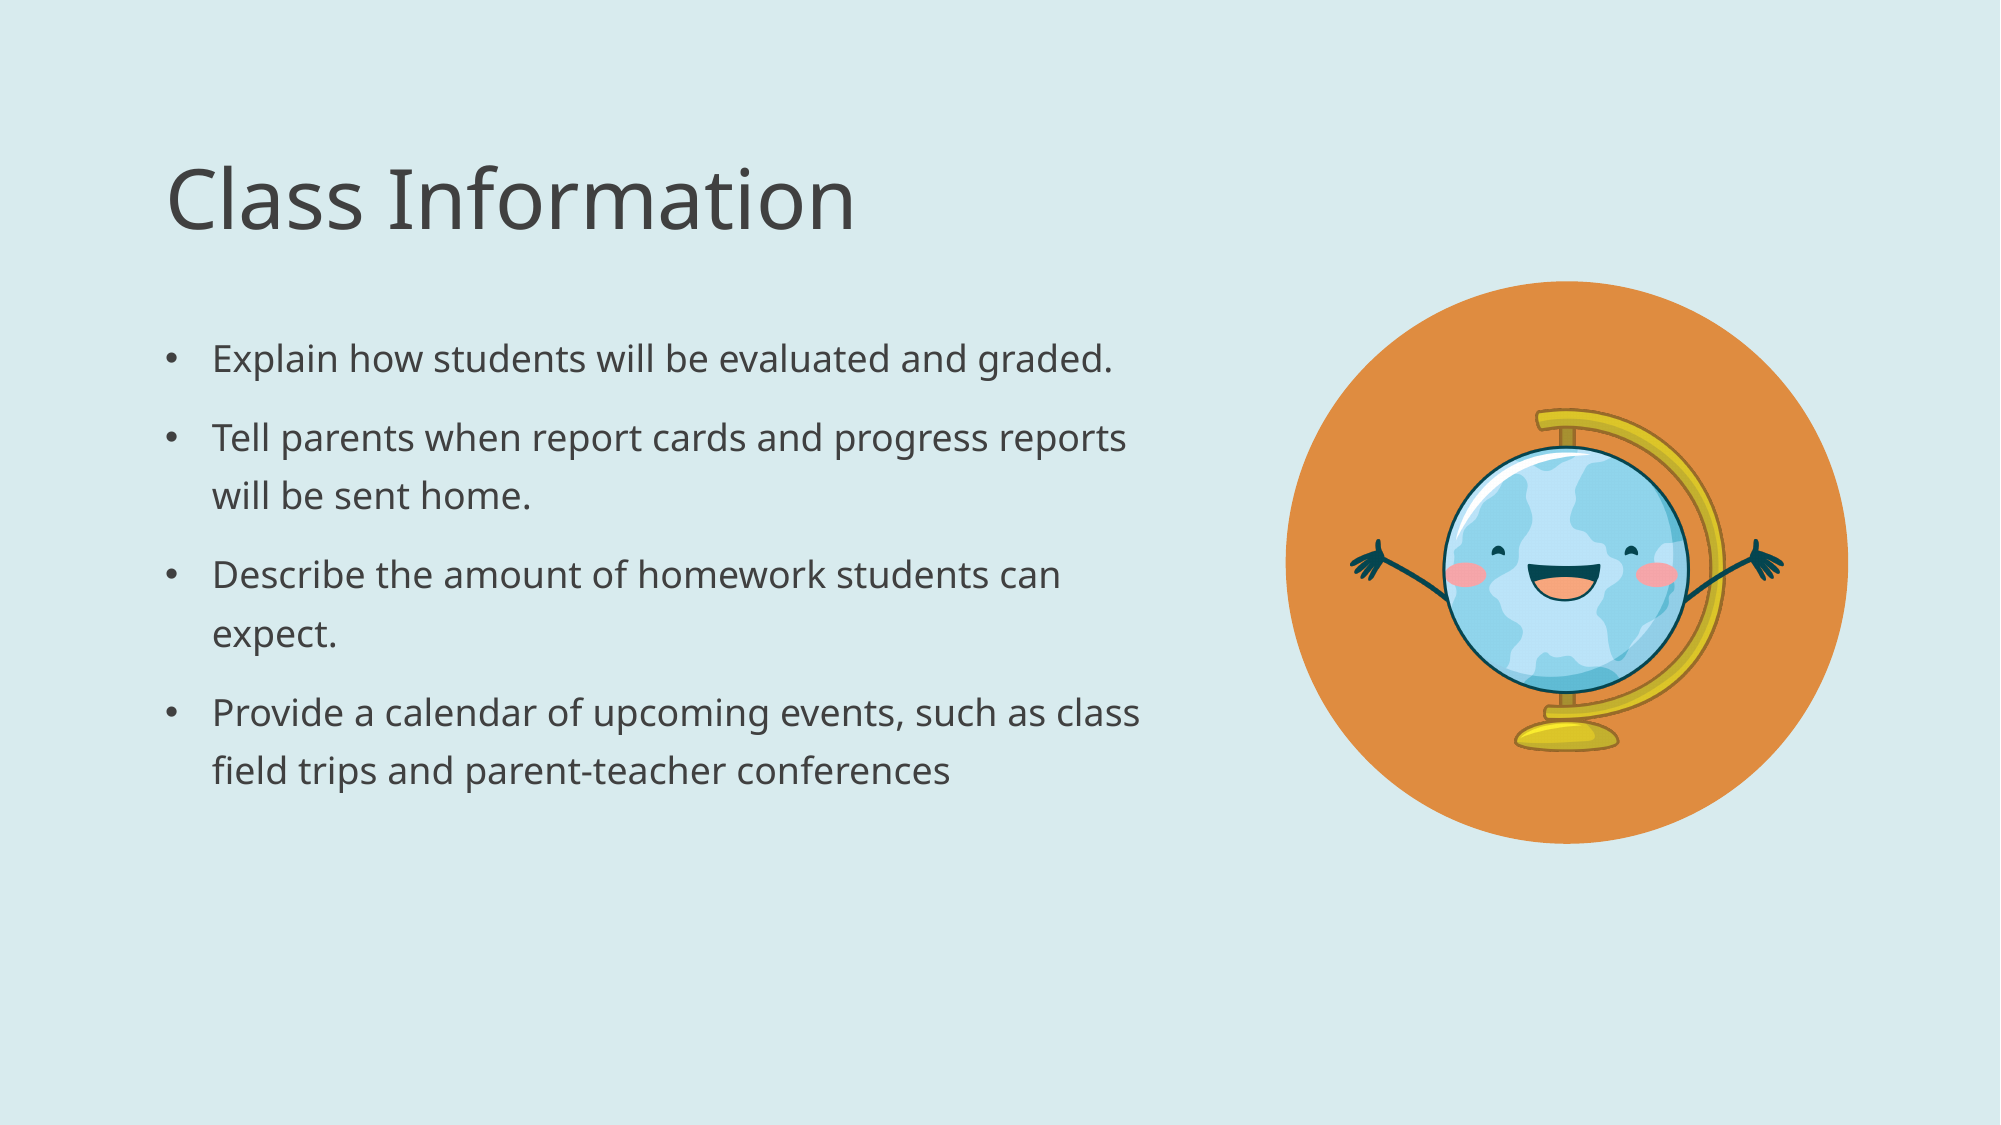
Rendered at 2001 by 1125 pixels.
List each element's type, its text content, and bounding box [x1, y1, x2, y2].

list Explain how students will be evaluated and graded. Tell parents when report cards and progress reports will be sent home. Describe the amount of homework students can expect. Provide a calendar of upcoming events, such as class field trips and parent-teacher conferences [150, 313, 1200, 1004]
text_box [1284, 280, 1850, 743]
title Class Information [150, 149, 1200, 263]
picture [1349, 408, 1784, 752]
text_box [1357, 752, 1777, 845]
